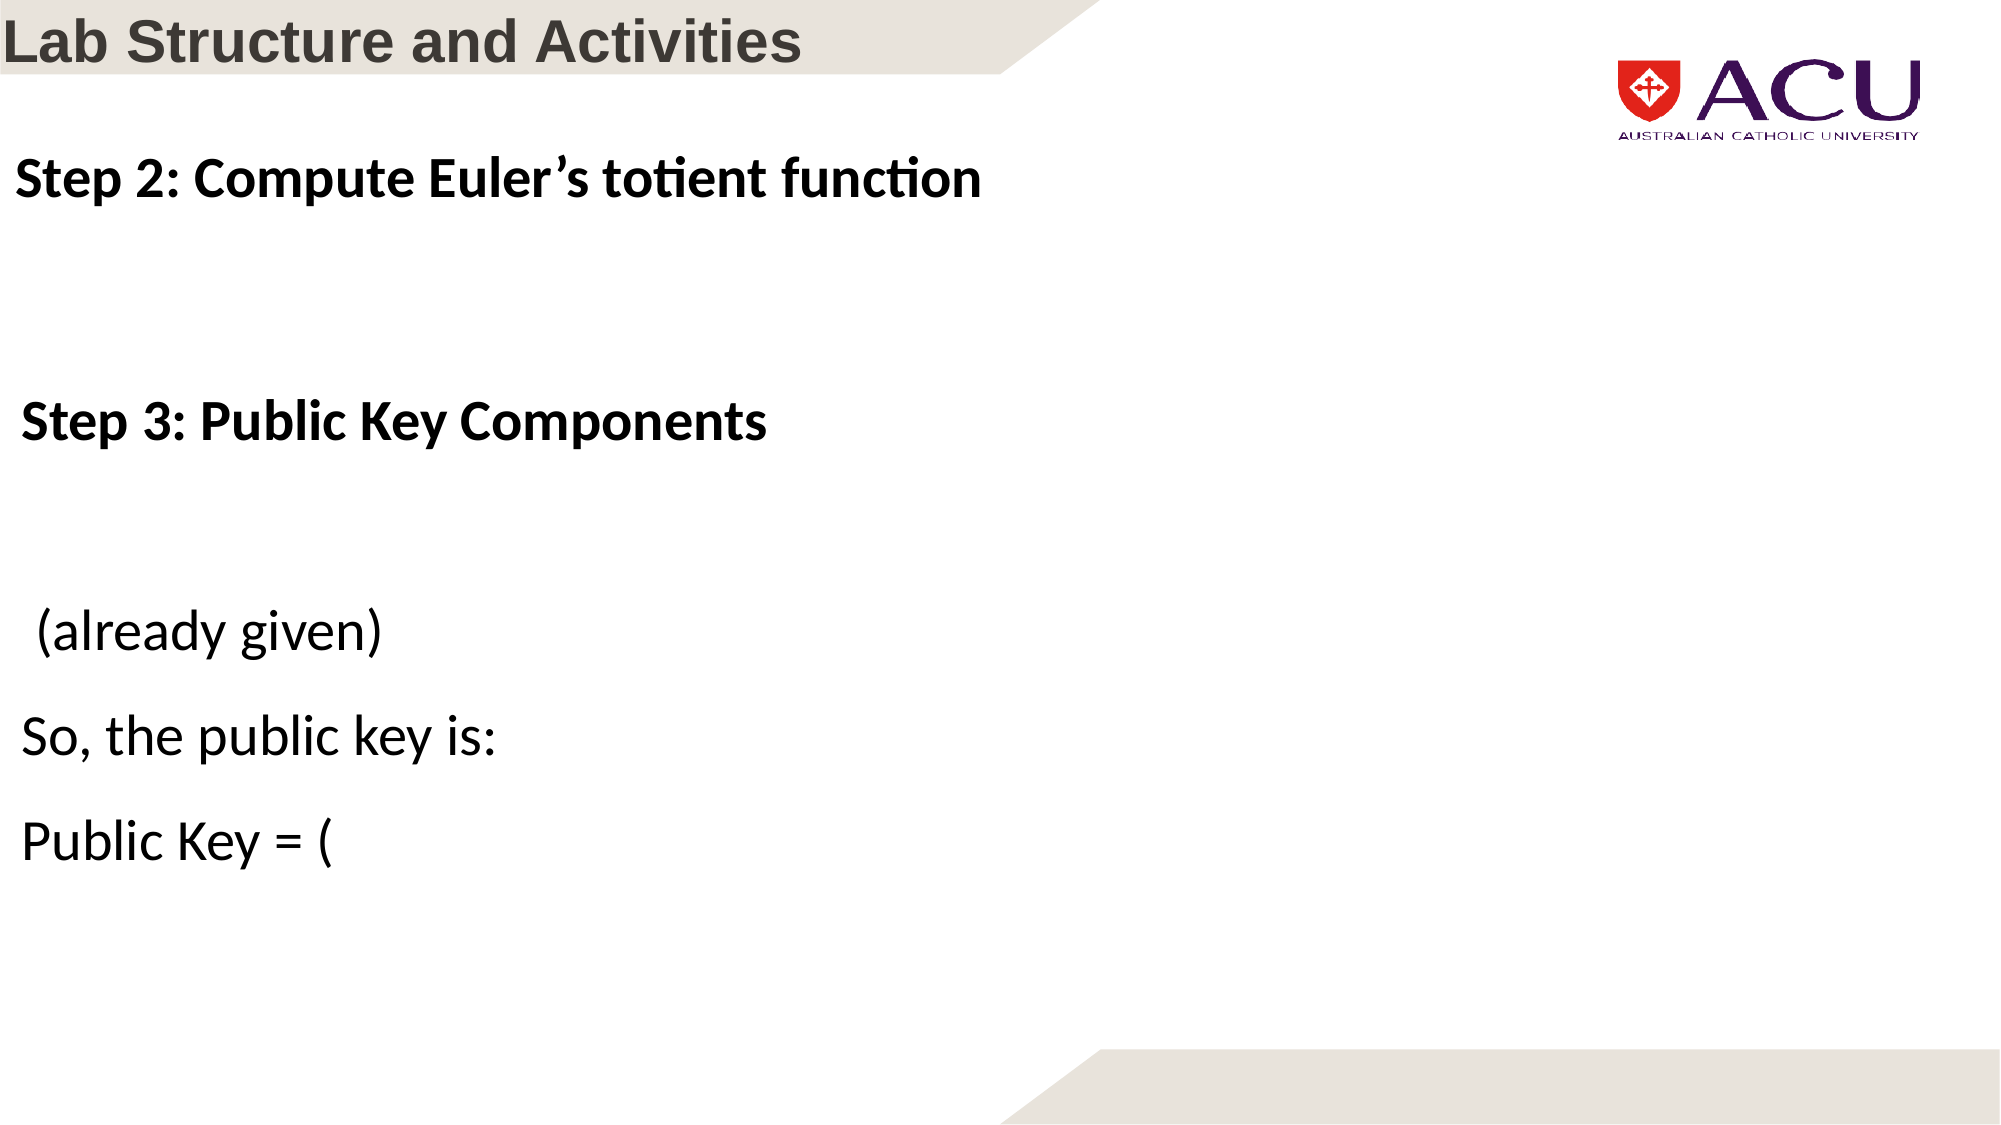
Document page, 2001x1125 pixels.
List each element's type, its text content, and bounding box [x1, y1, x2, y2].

title Lab Structure and Activities [0, 0, 1590, 190]
picture [1618, 59, 1920, 140]
